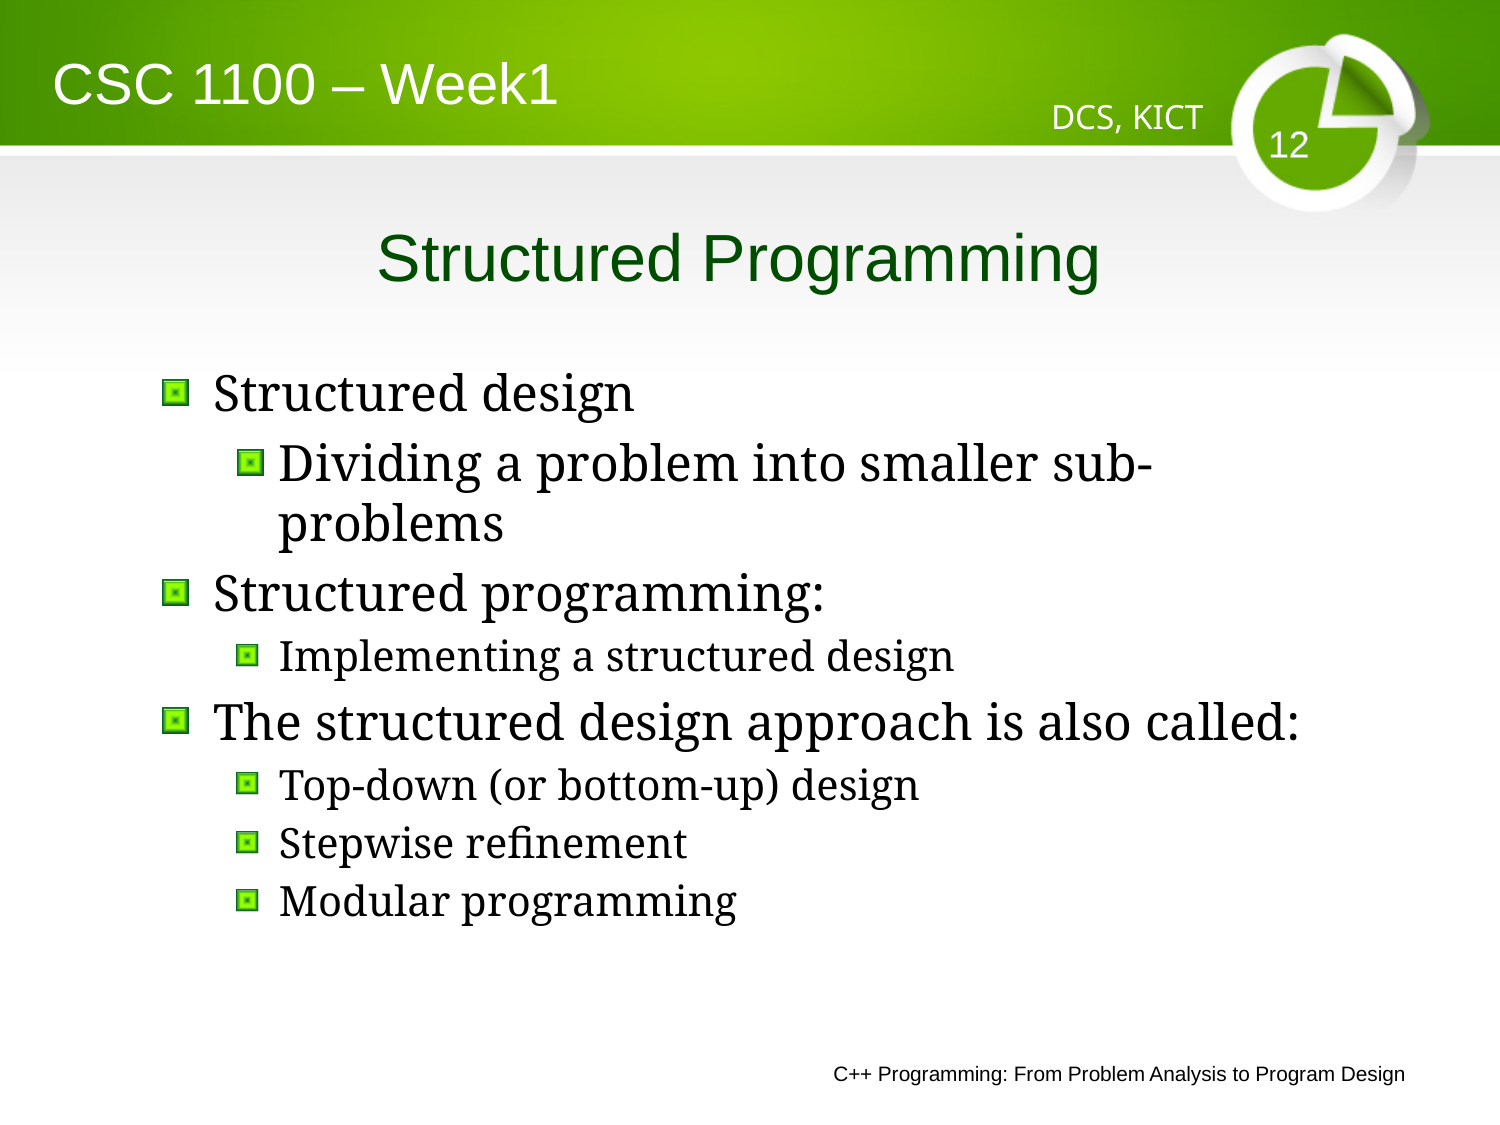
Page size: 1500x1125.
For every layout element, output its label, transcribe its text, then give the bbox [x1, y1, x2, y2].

text_box CSC 1100 – Week1 [37, 24, 613, 125]
footer C++ Programming: From Problem Analysis to Program Design [813, 1052, 1426, 1095]
list Structured design Dividing a problem into smaller sub-problems Structured programming: Implementing a structured design The structured design approach is also called: Top-down (or bottom-up) design Stepwise refinement Modular programming [141, 354, 1358, 924]
text_box DCS, KICT [1036, 84, 1230, 144]
picture [0, 0, 1500, 1125]
text_box [1252, 112, 1325, 175]
title Structured Programming [63, 206, 1415, 303]
